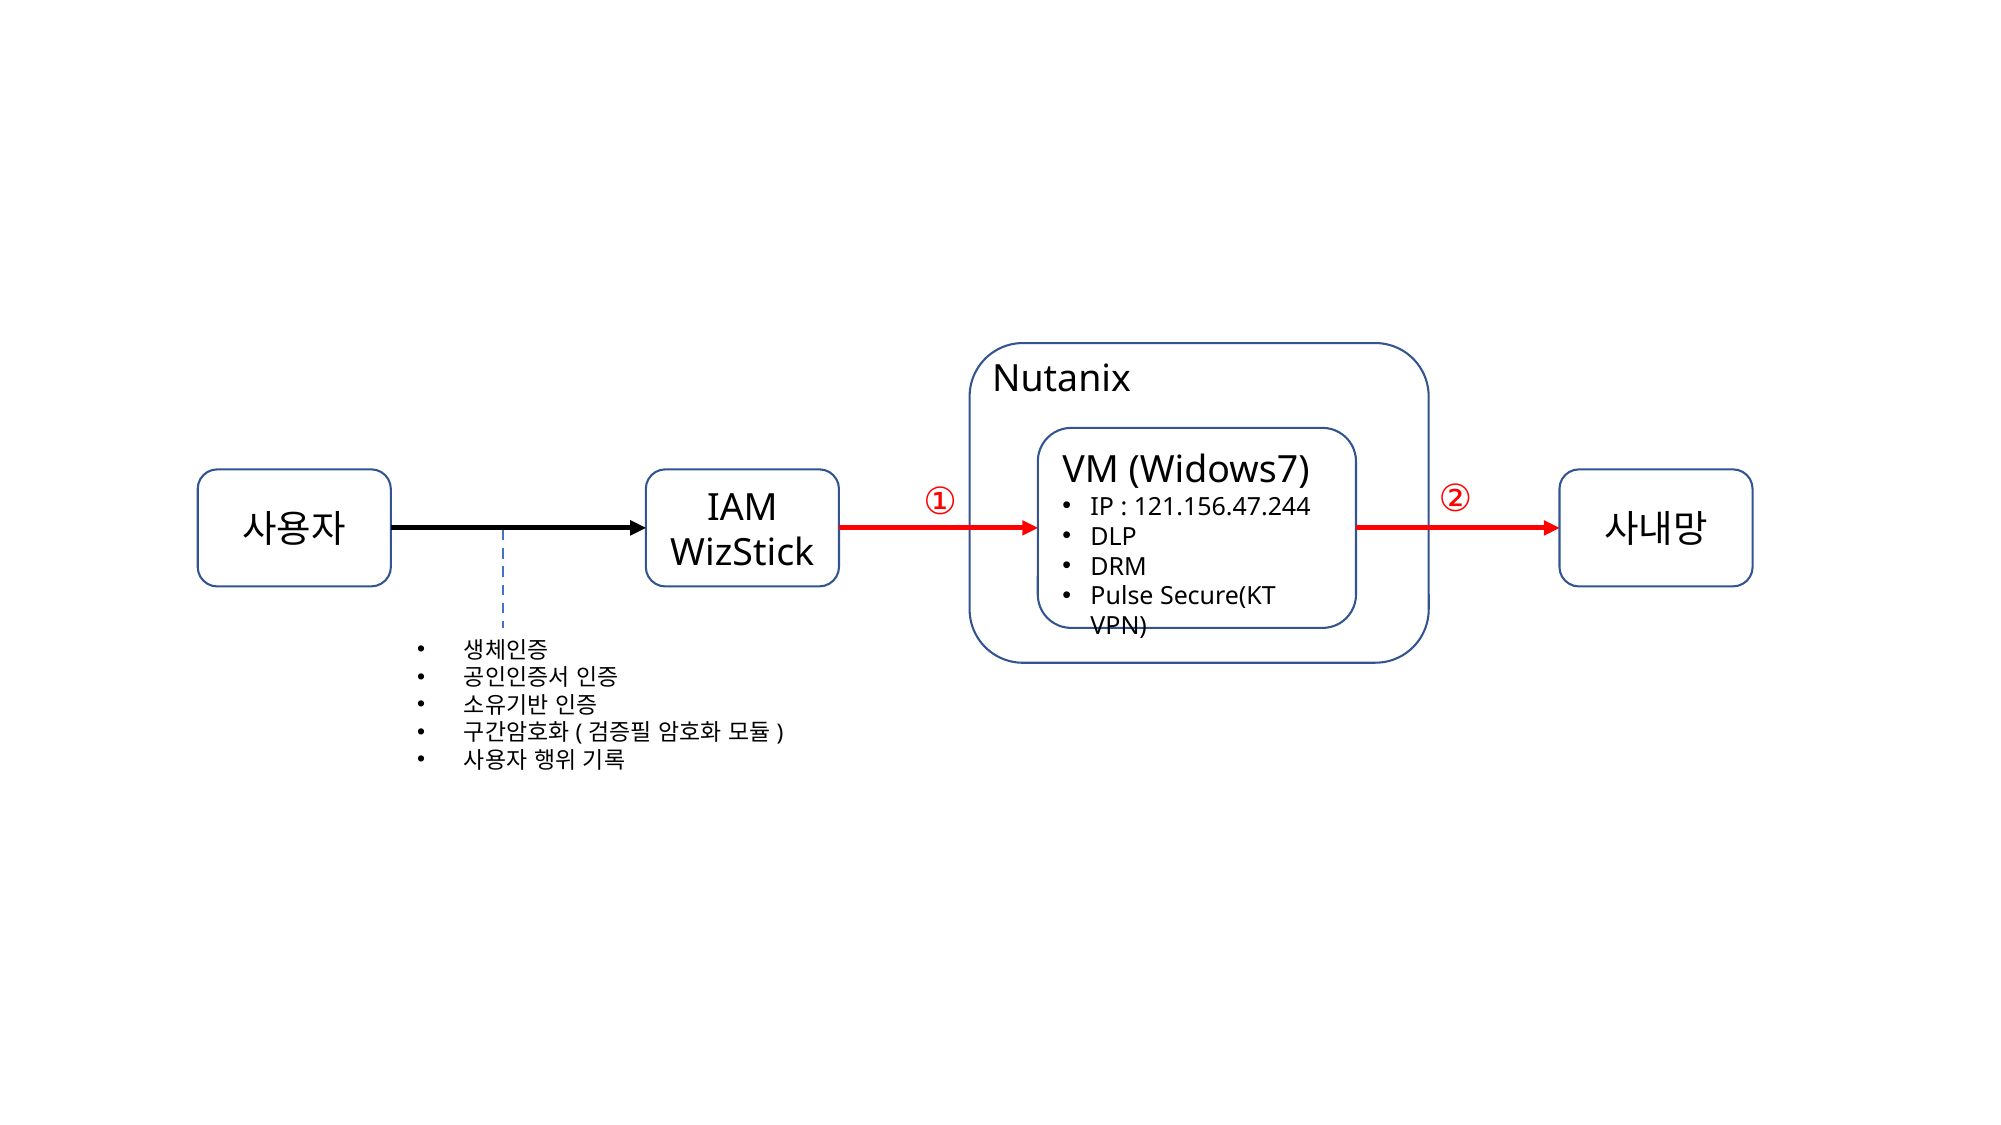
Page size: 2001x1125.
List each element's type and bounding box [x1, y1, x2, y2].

text_box [197, 343, 1753, 782]
